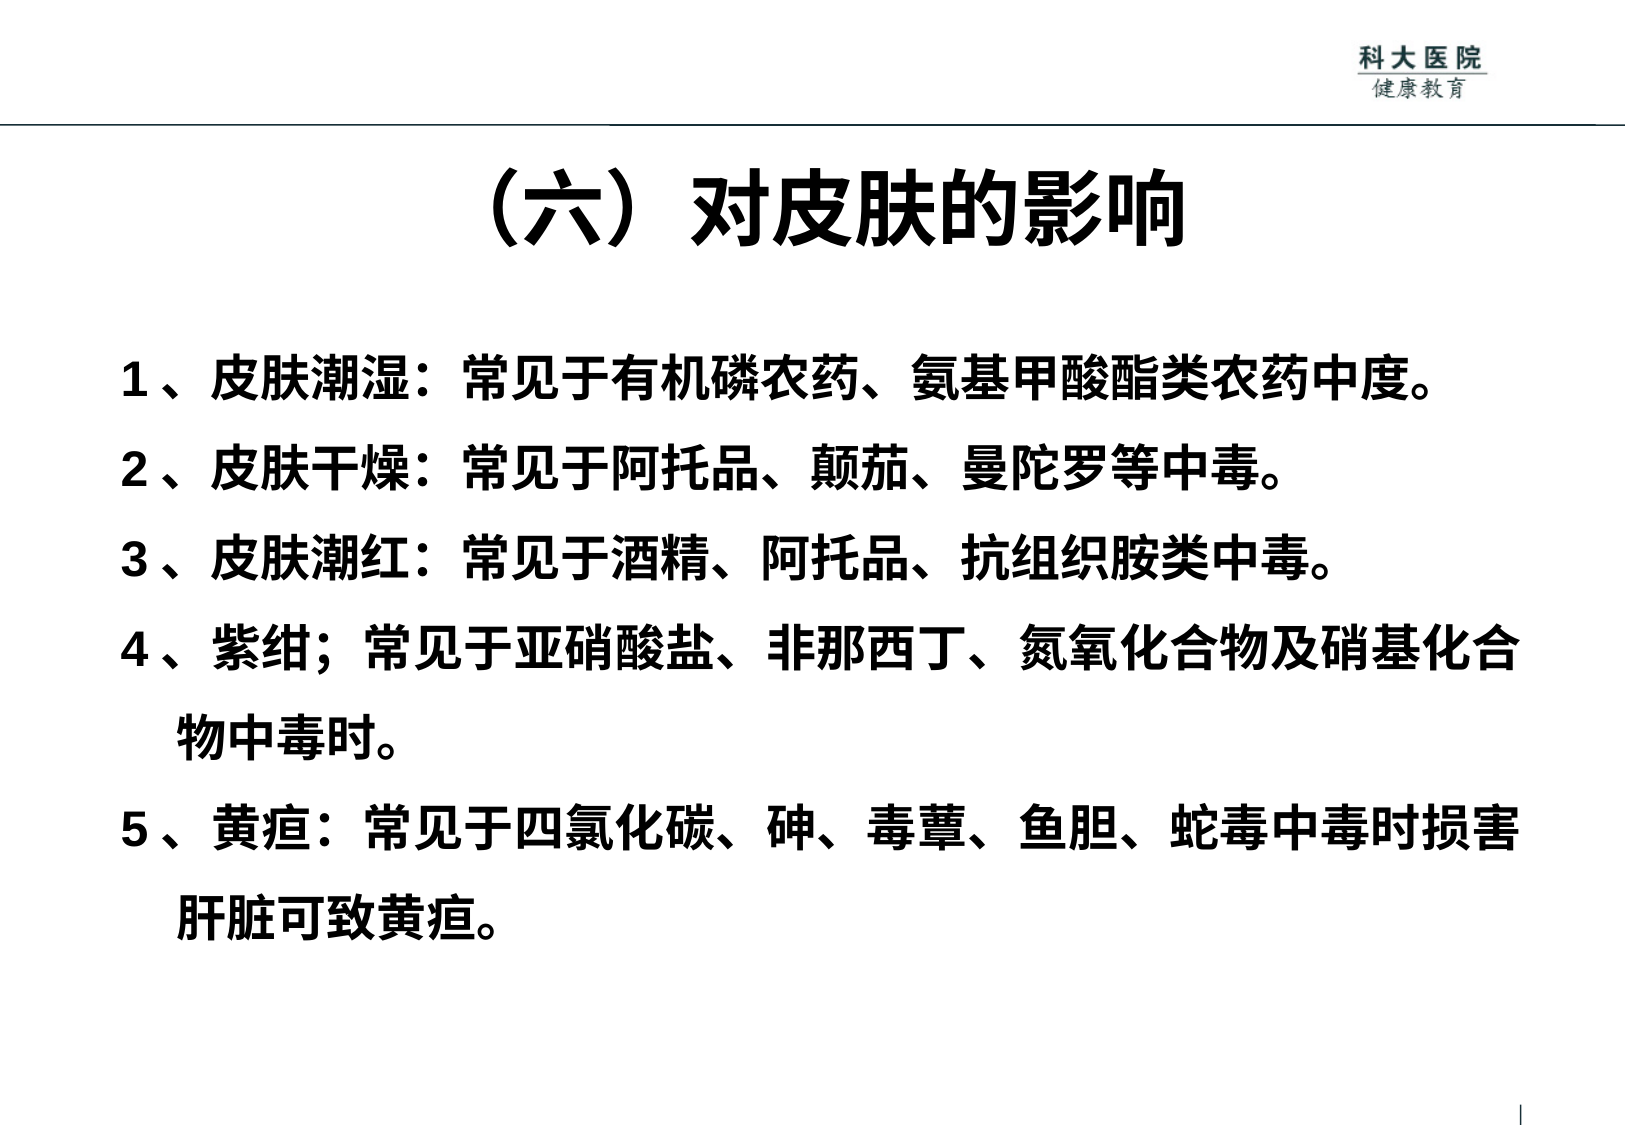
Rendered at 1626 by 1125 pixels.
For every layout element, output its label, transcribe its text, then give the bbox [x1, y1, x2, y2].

title （六）对皮肤的影响 [120, 165, 1525, 274]
picture [1341, 40, 1499, 104]
list 1、皮肤潮湿：常见于有机磷农药、氨基甲酸酯类农药中度。 2、皮肤干燥：常见于阿托品、颠茄、曼陀罗等中毒。 3、皮肤潮红：常见于酒精、阿托品、抗组织胺类中毒。 4、紫绀；常见于亚硝酸盐、非那西丁、氮氧化合物及硝基化合物中毒时。 5、黄疸：常见于四氯化碳、砷、毒蕈、鱼胆、蛇毒中毒时损害肝脏可致黄疸。 [120, 316, 1523, 1010]
